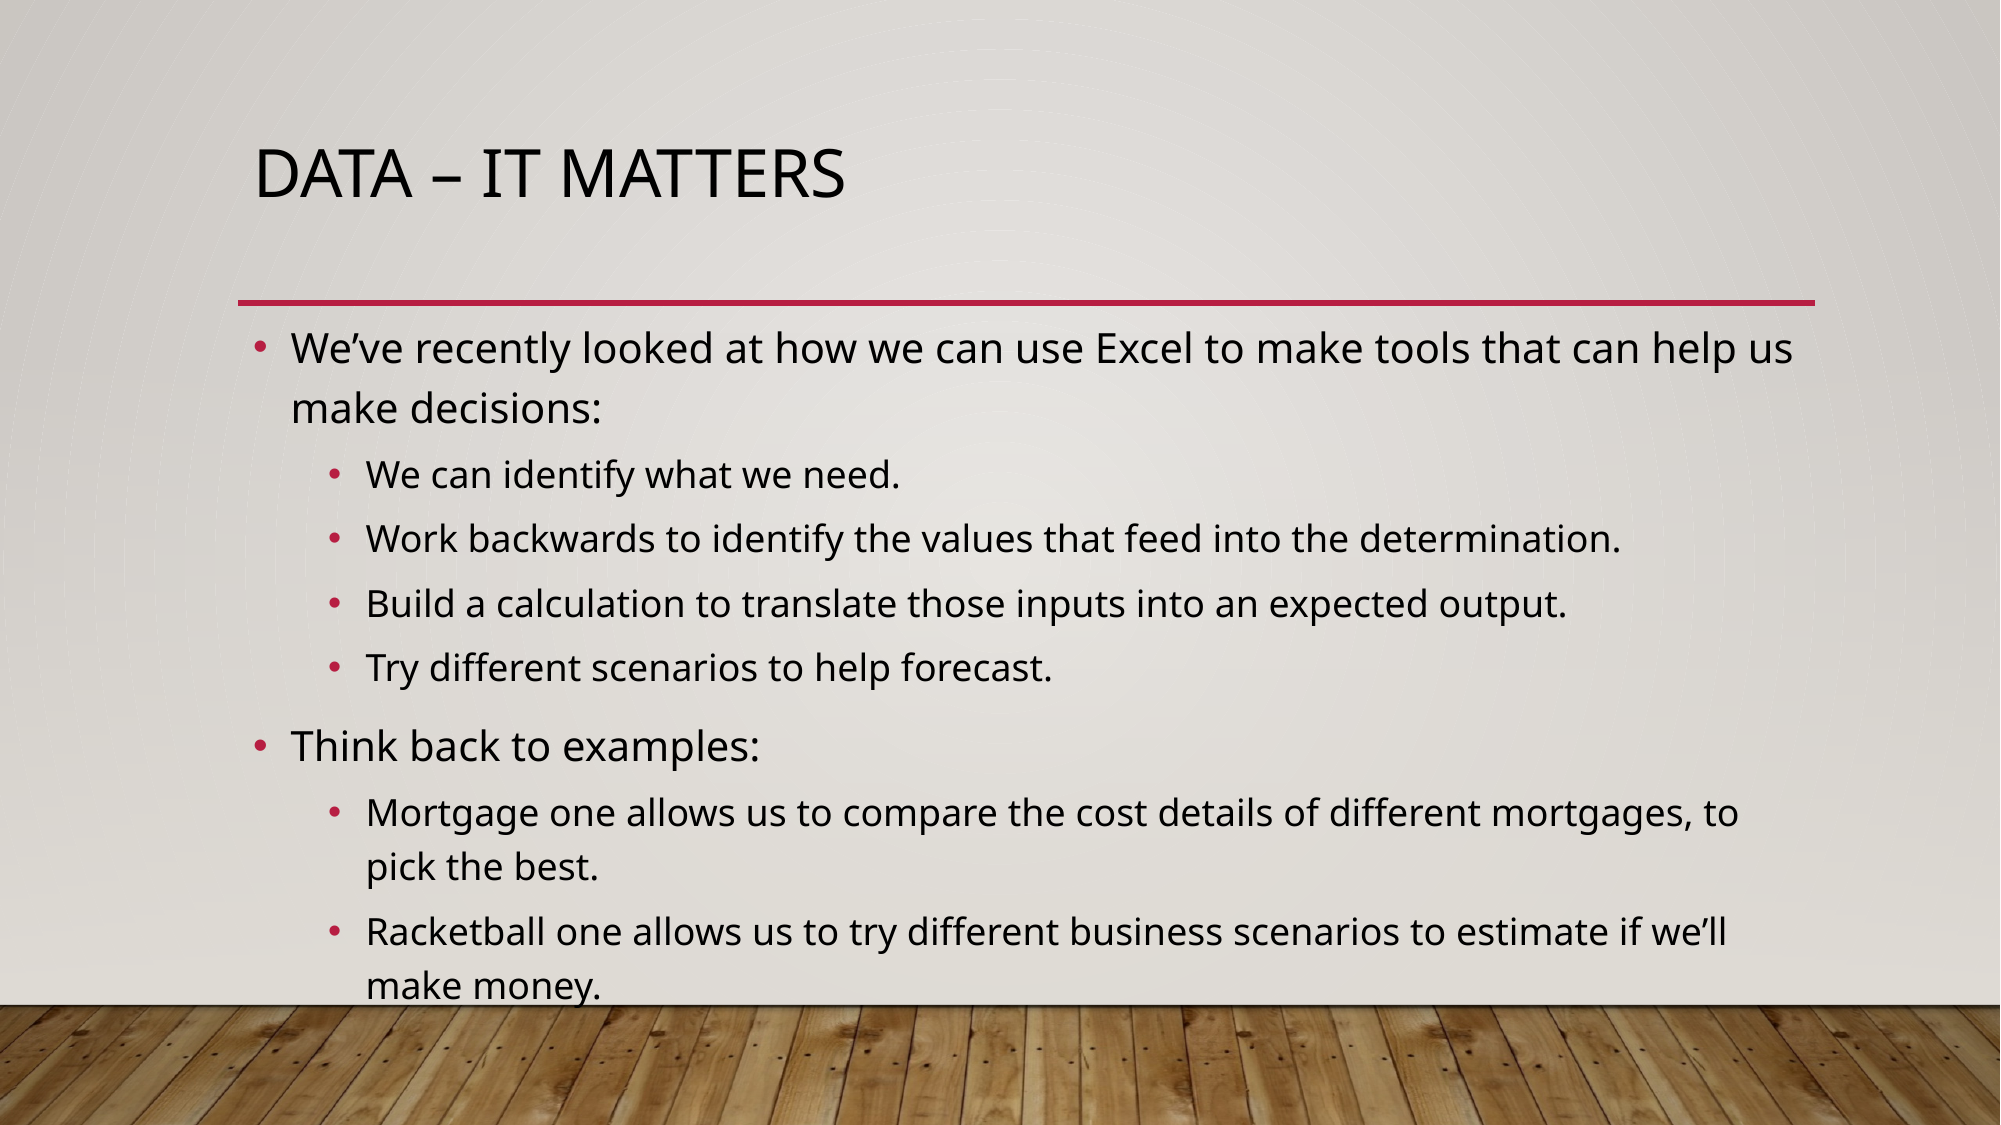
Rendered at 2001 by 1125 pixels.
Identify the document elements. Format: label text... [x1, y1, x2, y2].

title Data – It matters [238, 131, 1814, 304]
list We’ve recently looked at how we can use Excel to make tools that can help us make decisions: We can identify what we need. Work backwards to identify the values that feed into the determination. Build a calculation to translate those inputs into an expected output. Try different scenarios to help forecast. Think back to examples: Mortgage one allows us to compare the cost details of different mortgages, to pick the best. Racketball one allows us to try different business scenarios to estimate if we’ll make money. [238, 304, 1814, 993]
picture [0, 1005, 2000, 1125]
